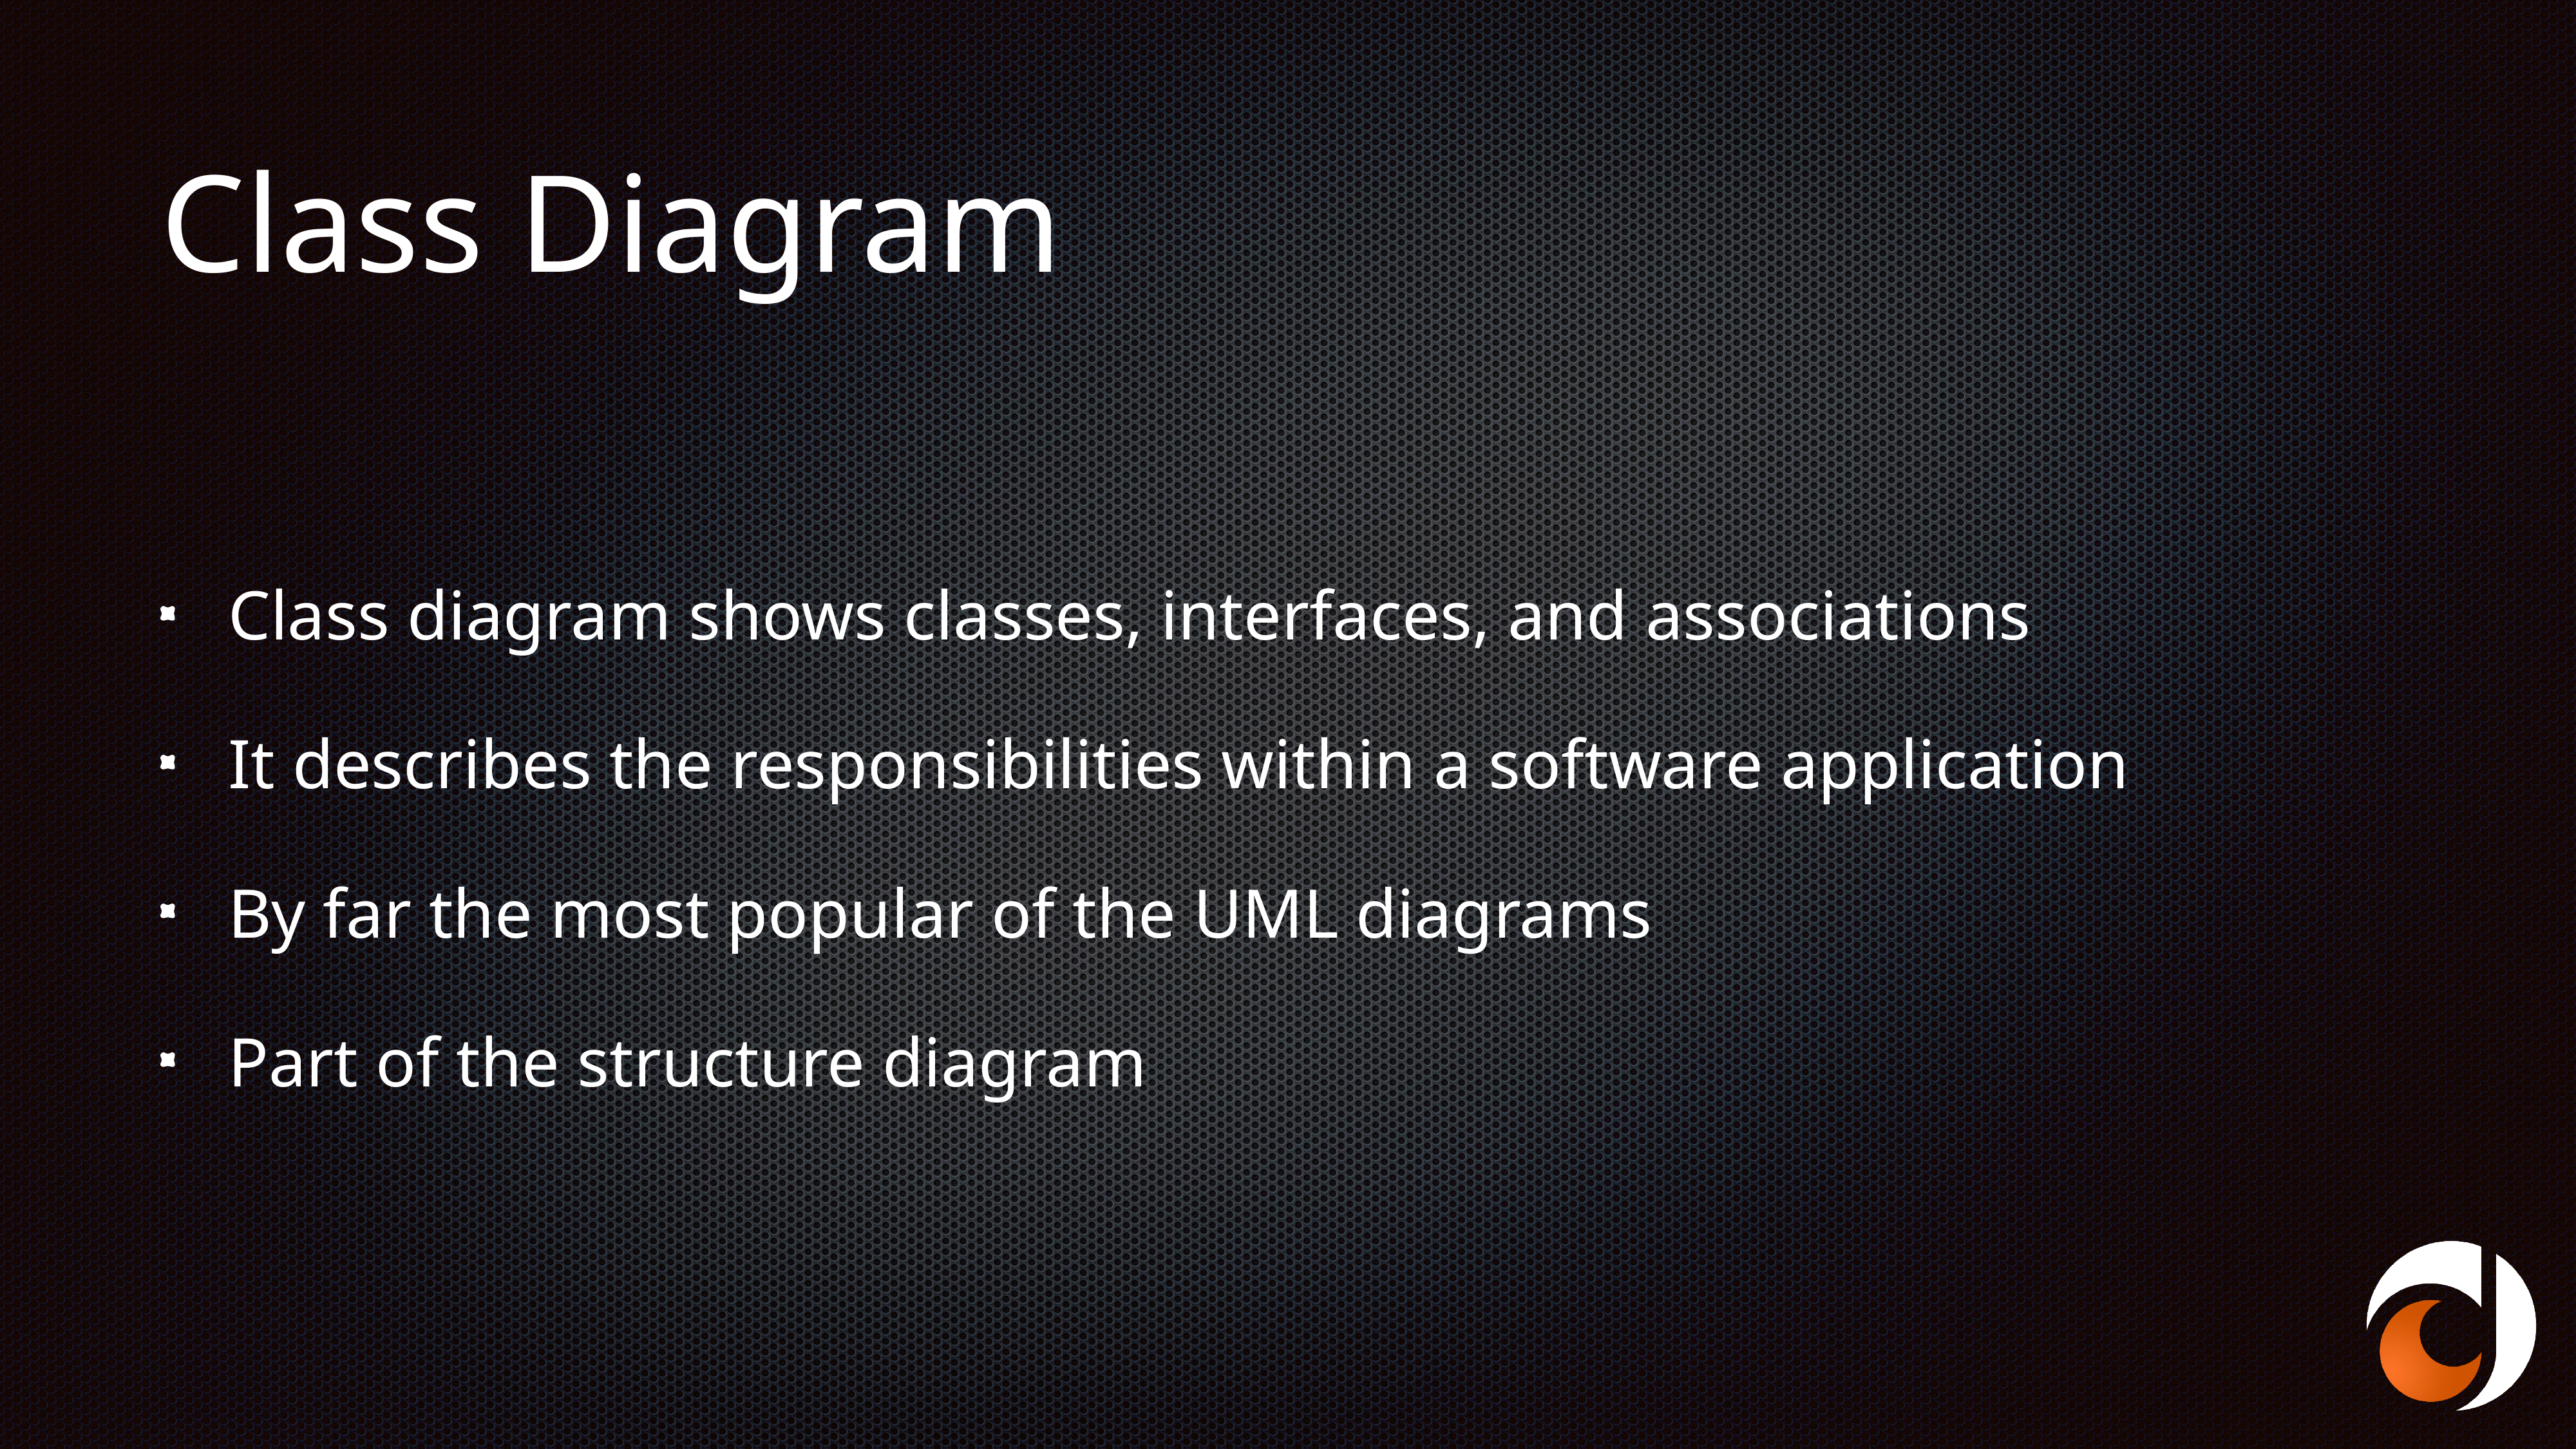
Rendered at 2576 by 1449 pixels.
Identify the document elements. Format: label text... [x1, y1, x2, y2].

picture [0, 0, 2576, 1449]
list Class diagram shows classes, interfaces, and associations It describes the responsibilities within a software application By far the most popular of the UML diagrams Part of the structure diagram [155, 412, 2421, 1262]
title Class Diagram [155, 37, 2421, 401]
